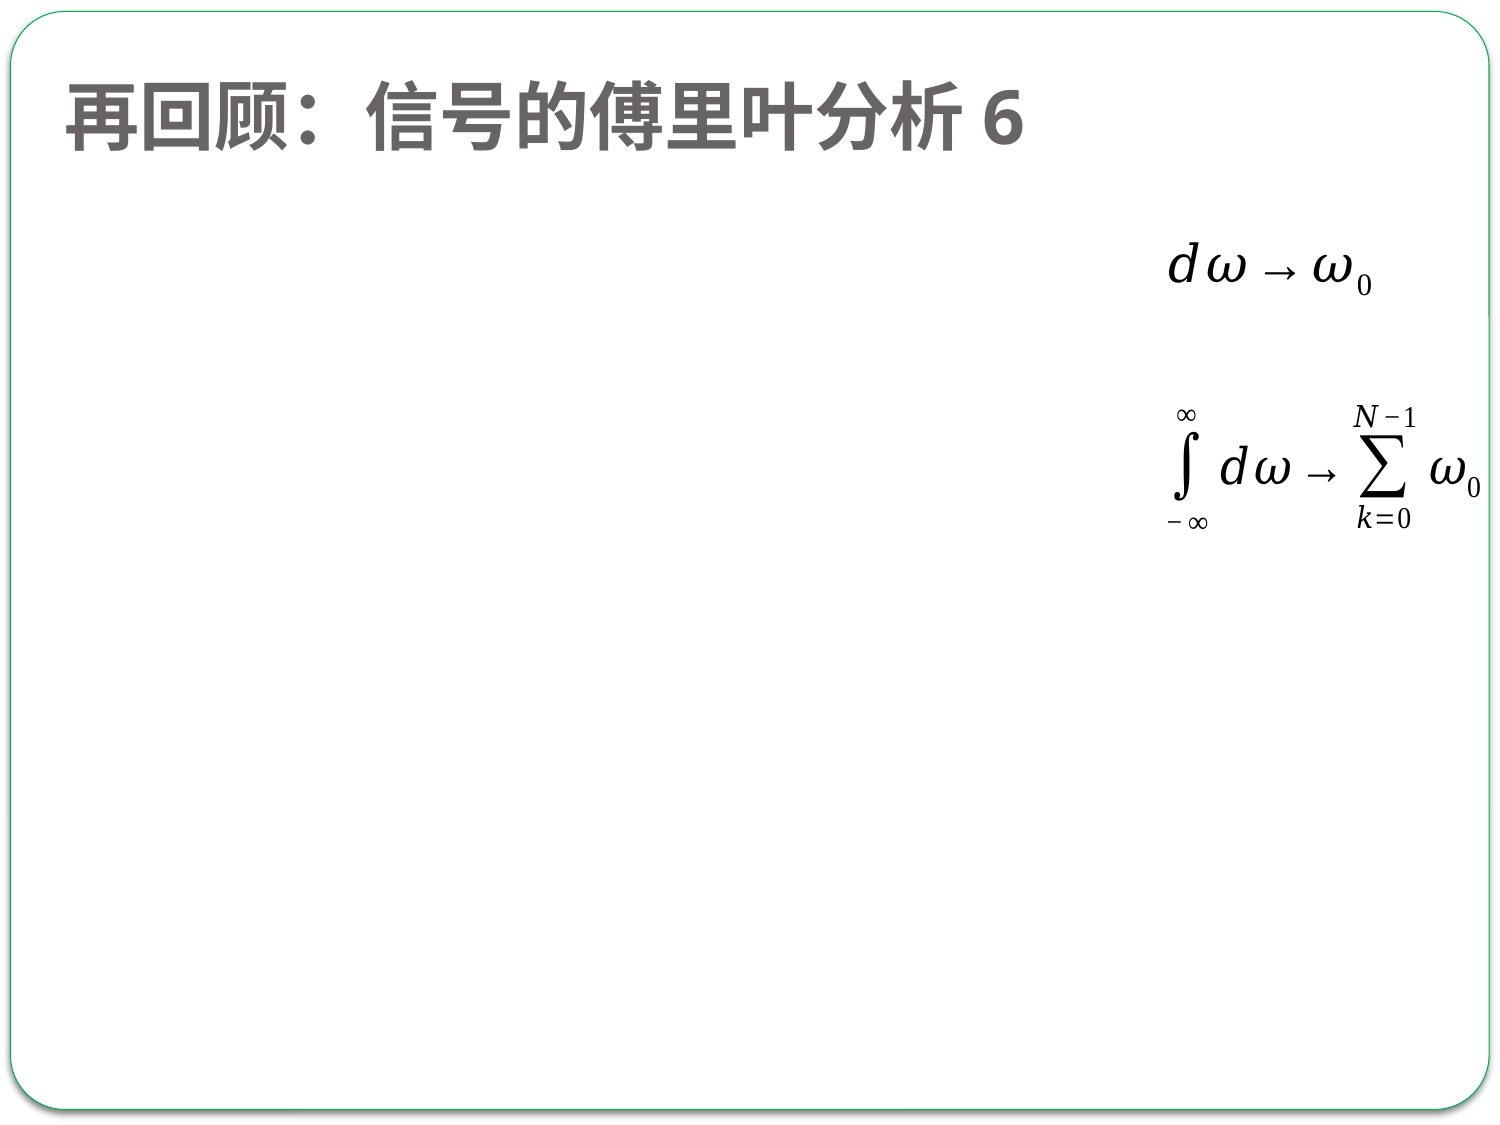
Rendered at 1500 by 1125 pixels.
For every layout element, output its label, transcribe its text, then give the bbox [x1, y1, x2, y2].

title 再回顾：信号的傅里叶分析6 [50, 45, 1450, 175]
